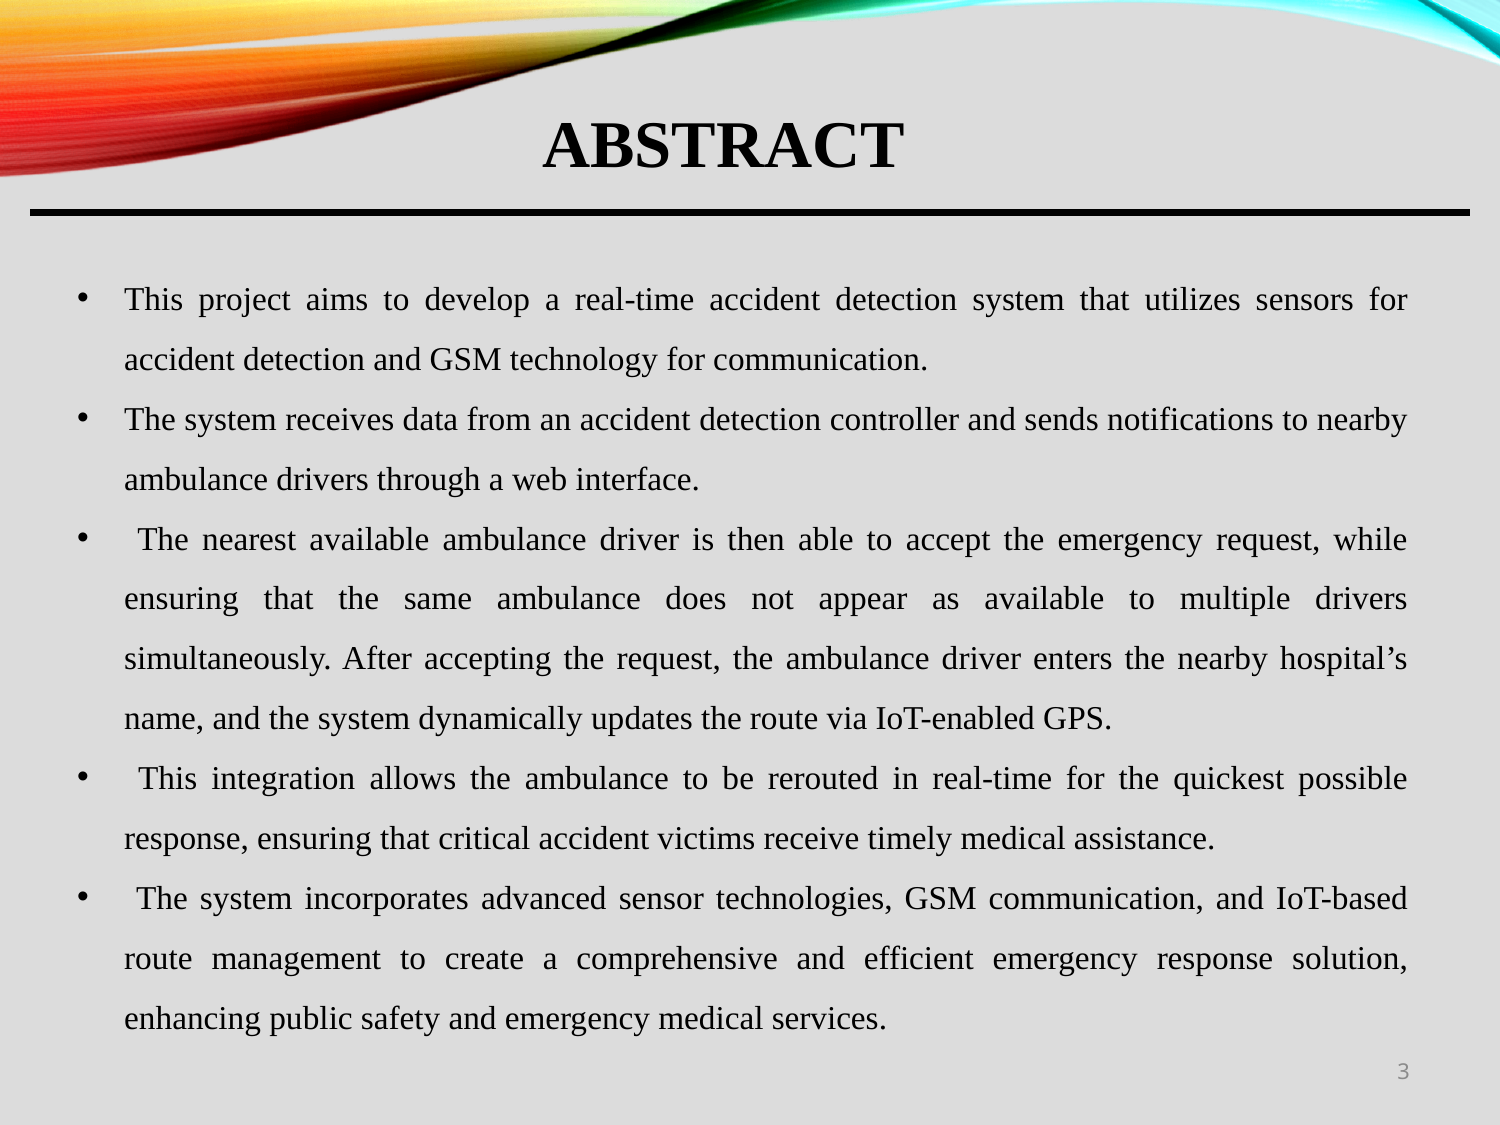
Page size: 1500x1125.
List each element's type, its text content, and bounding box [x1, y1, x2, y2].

text_box ABSTRACT [527, 93, 921, 189]
picture [0, 0, 1500, 178]
text_box This project aims to develop a real-time accident detection system that utilizes sensors for accident detection and GSM technology for communication. The system receives data from an accident detection controller and sends notifications to nearby ambulance drivers through a web interface. The nearest available ambulance driver is then able to accept the emergency request, while ensuring that the same ambulance does not appear as available to multiple drivers simultaneously. After accepting the request, the ambulance driver enters the nearby hospital’s name, and the system dynamically updates the route via IoT-enabled GPS. This integration allows the ambulance to be rerouted in real-time for the quickest possible response, ensuring that critical accident victims receive timely medical assistance. The system incorporates advanced sensor technologies, GSM communication, and IoT-based route management to create a comprehensive and efficient emergency response solution, enhancing public safety and emergency medical services. [62, 249, 1425, 800]
slide_number 3 [1074, 1042, 1425, 1103]
